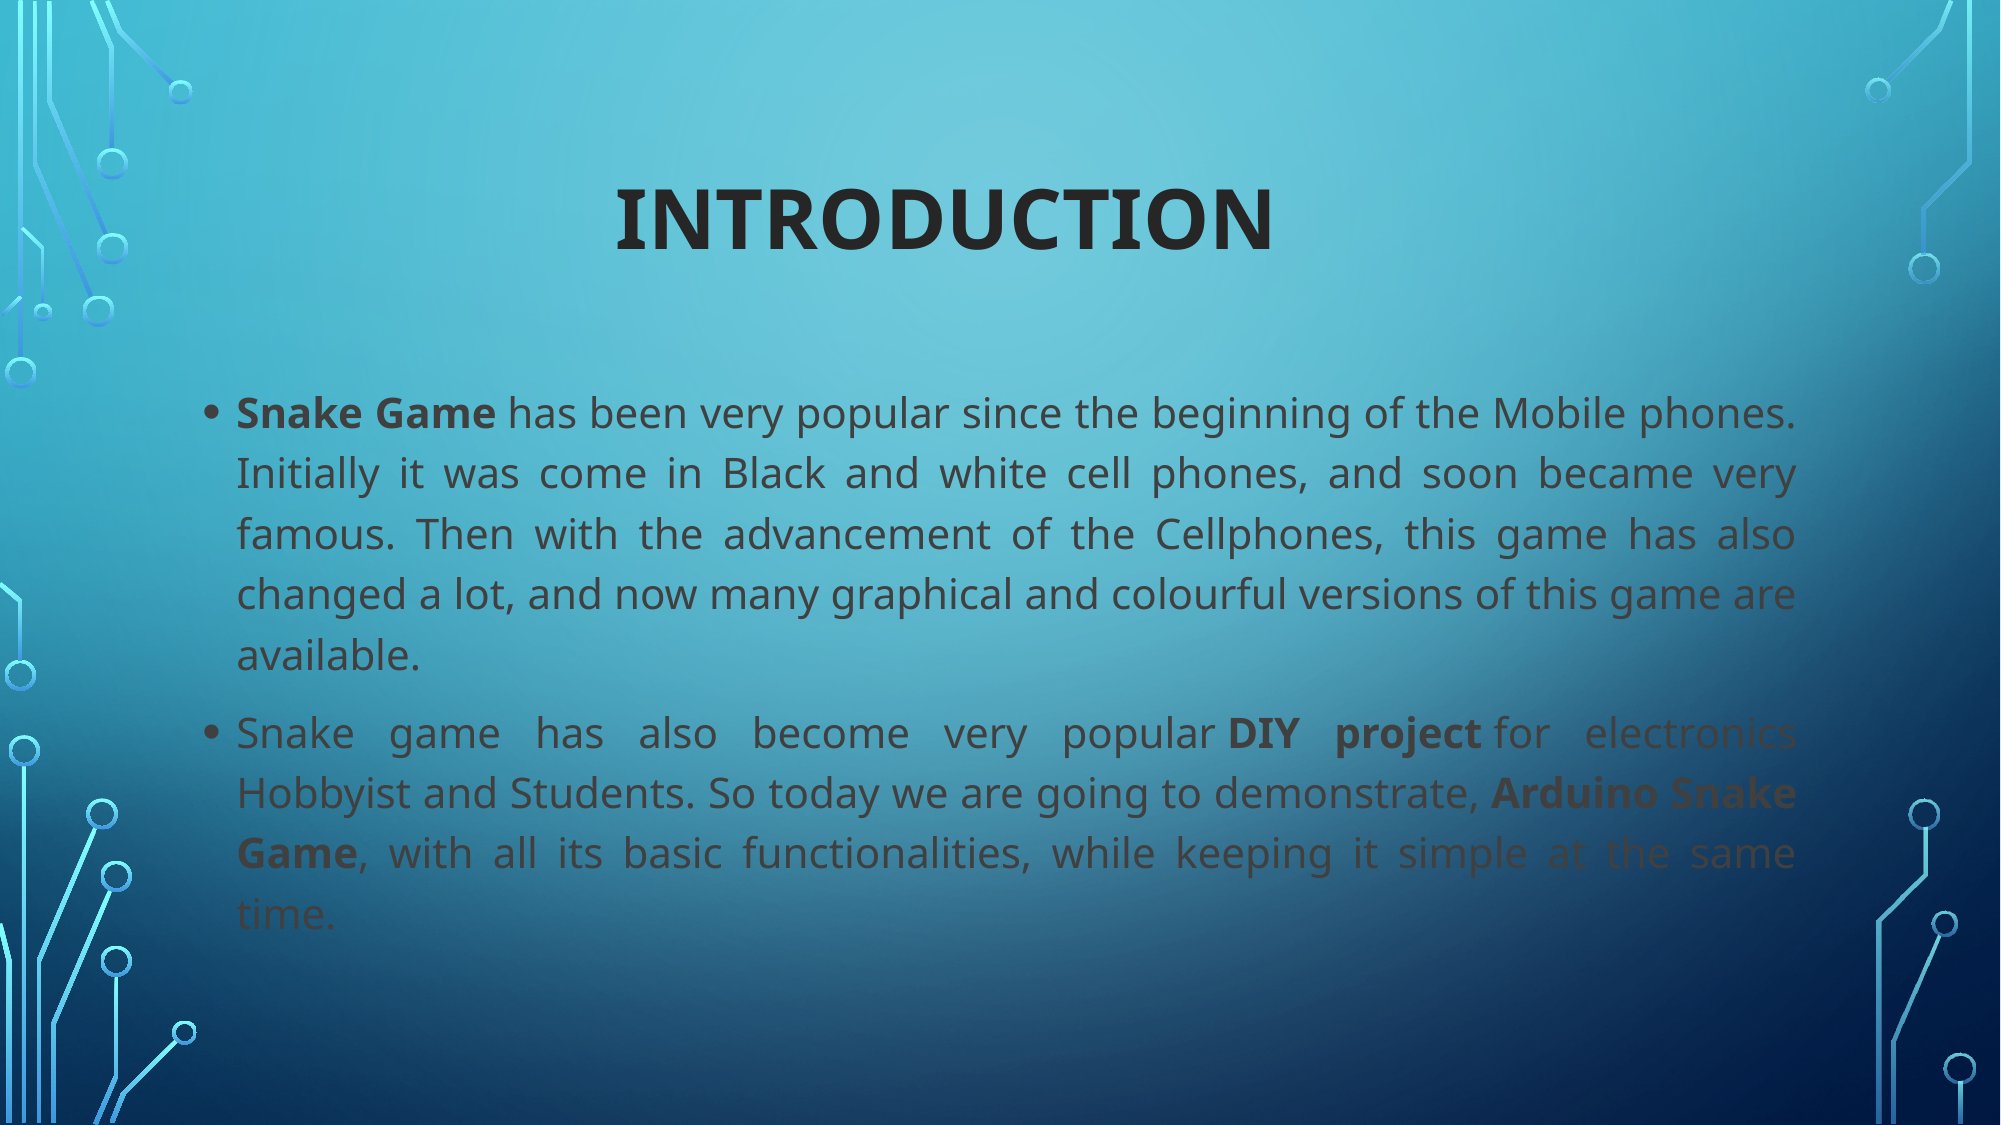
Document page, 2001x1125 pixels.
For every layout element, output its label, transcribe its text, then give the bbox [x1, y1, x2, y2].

title introduction [187, 101, 1813, 344]
list Snake Game has been very popular since the beginning of the Mobile phones. Initially it was come in Black and white cell phones, and soon became very famous. Then with the advancement of the Cellphones, this game has also changed a lot, and now many graphical and colourful versions of this game are available. Snake game has also become very popular DIY project for electronics Hobbyist and Students. So today we are going to demonstrate, Arduino Snake Game, with all its basic functionalities, while keeping it simple at the same time. [187, 369, 1813, 950]
